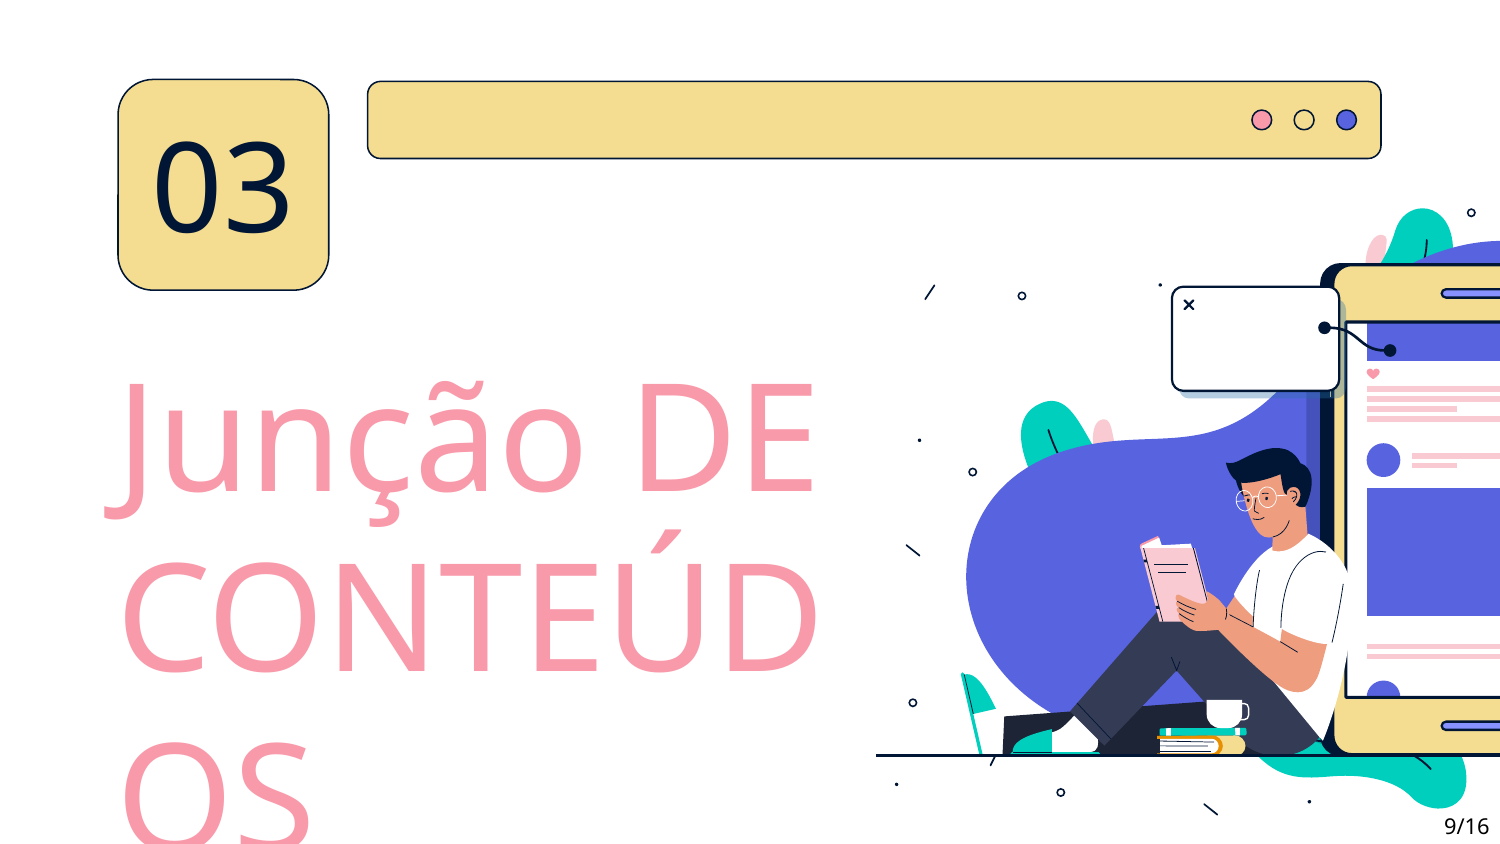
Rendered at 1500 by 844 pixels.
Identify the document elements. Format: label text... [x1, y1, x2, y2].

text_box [367, 81, 1382, 159]
title Junção DE CONTEÚDOS [116, 341, 870, 554]
text_box [117, 79, 329, 291]
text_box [875, 207, 1500, 833]
title 03 [145, 107, 302, 263]
